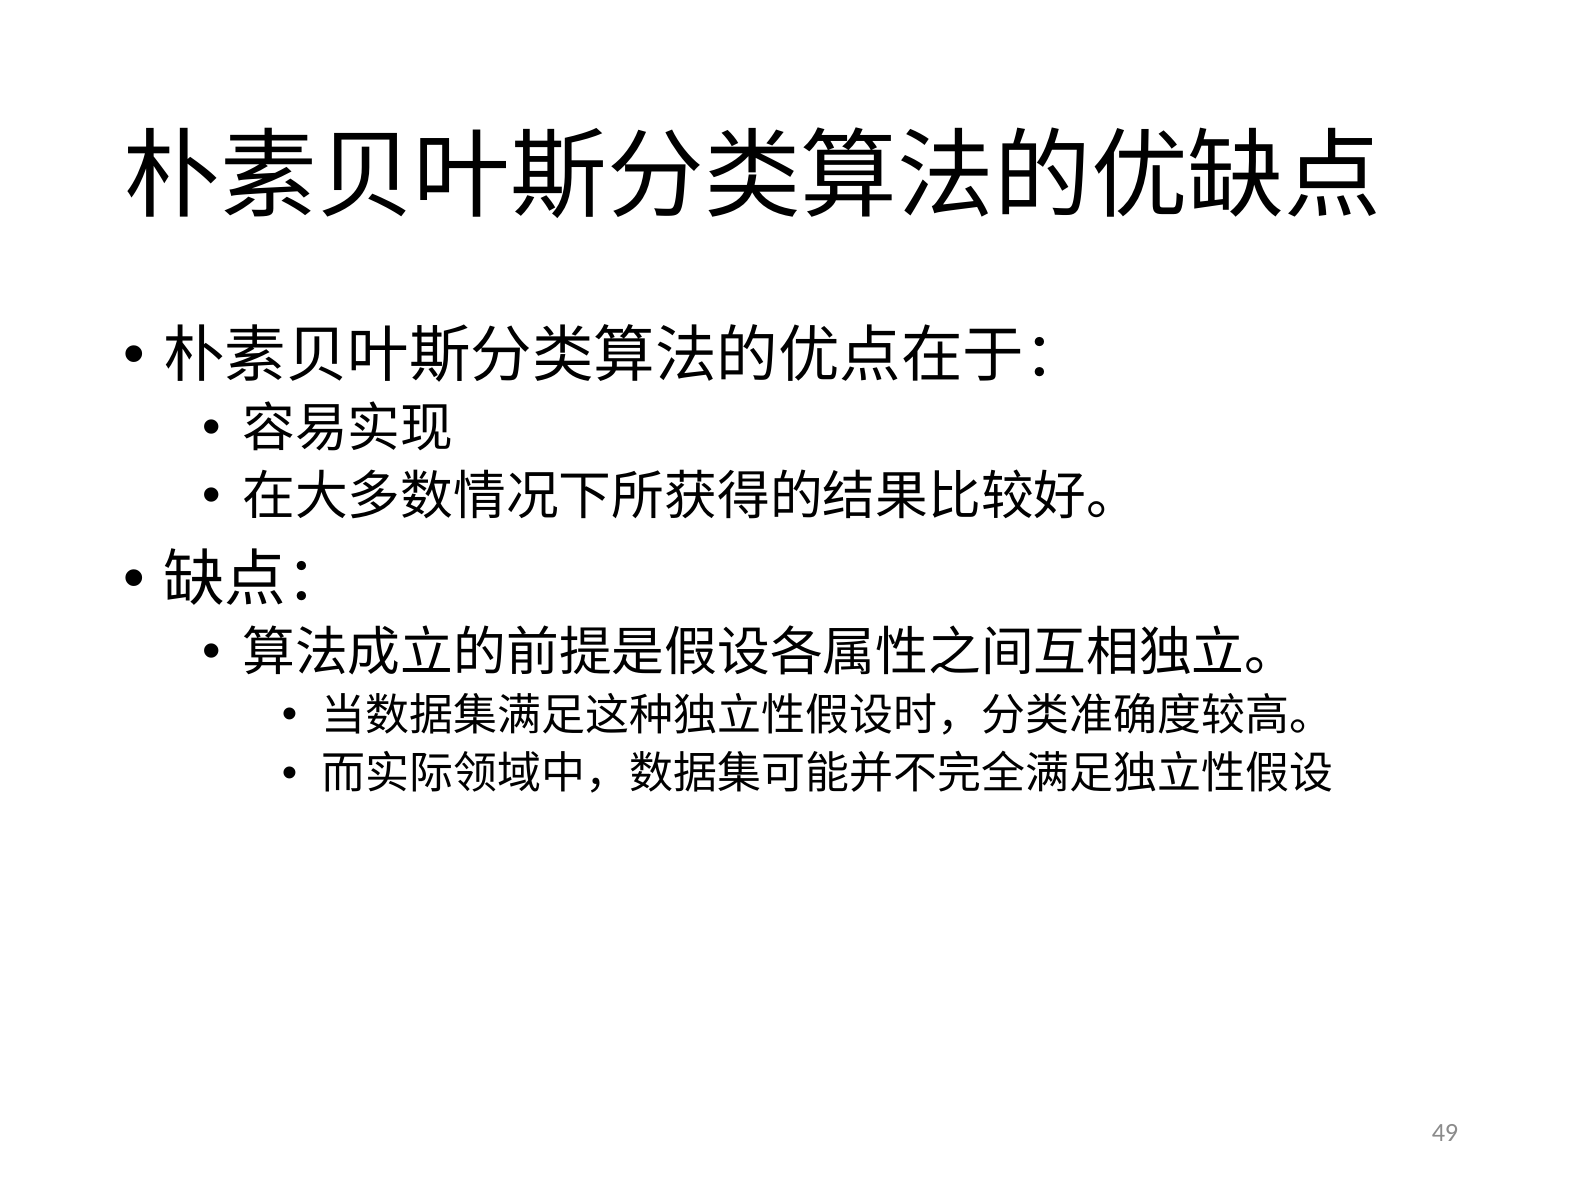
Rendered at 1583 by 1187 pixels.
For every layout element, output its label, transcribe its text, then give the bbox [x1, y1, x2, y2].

list 朴素贝叶斯分类算法的优点在于： 容易实现 在大多数情况下所获得的结果比较好。 缺点： 算法成立的前提是假设各属性之间互相独立。 当数据集满足这种独立性假设时，分类准确度较高。 而实际领域中，数据集可能并不完全满足独立性假设 [108, 315, 1474, 1069]
slide_number 49 [1117, 1099, 1474, 1163]
title 朴素贝叶斯分类算法的优缺点 [108, 63, 1474, 293]
